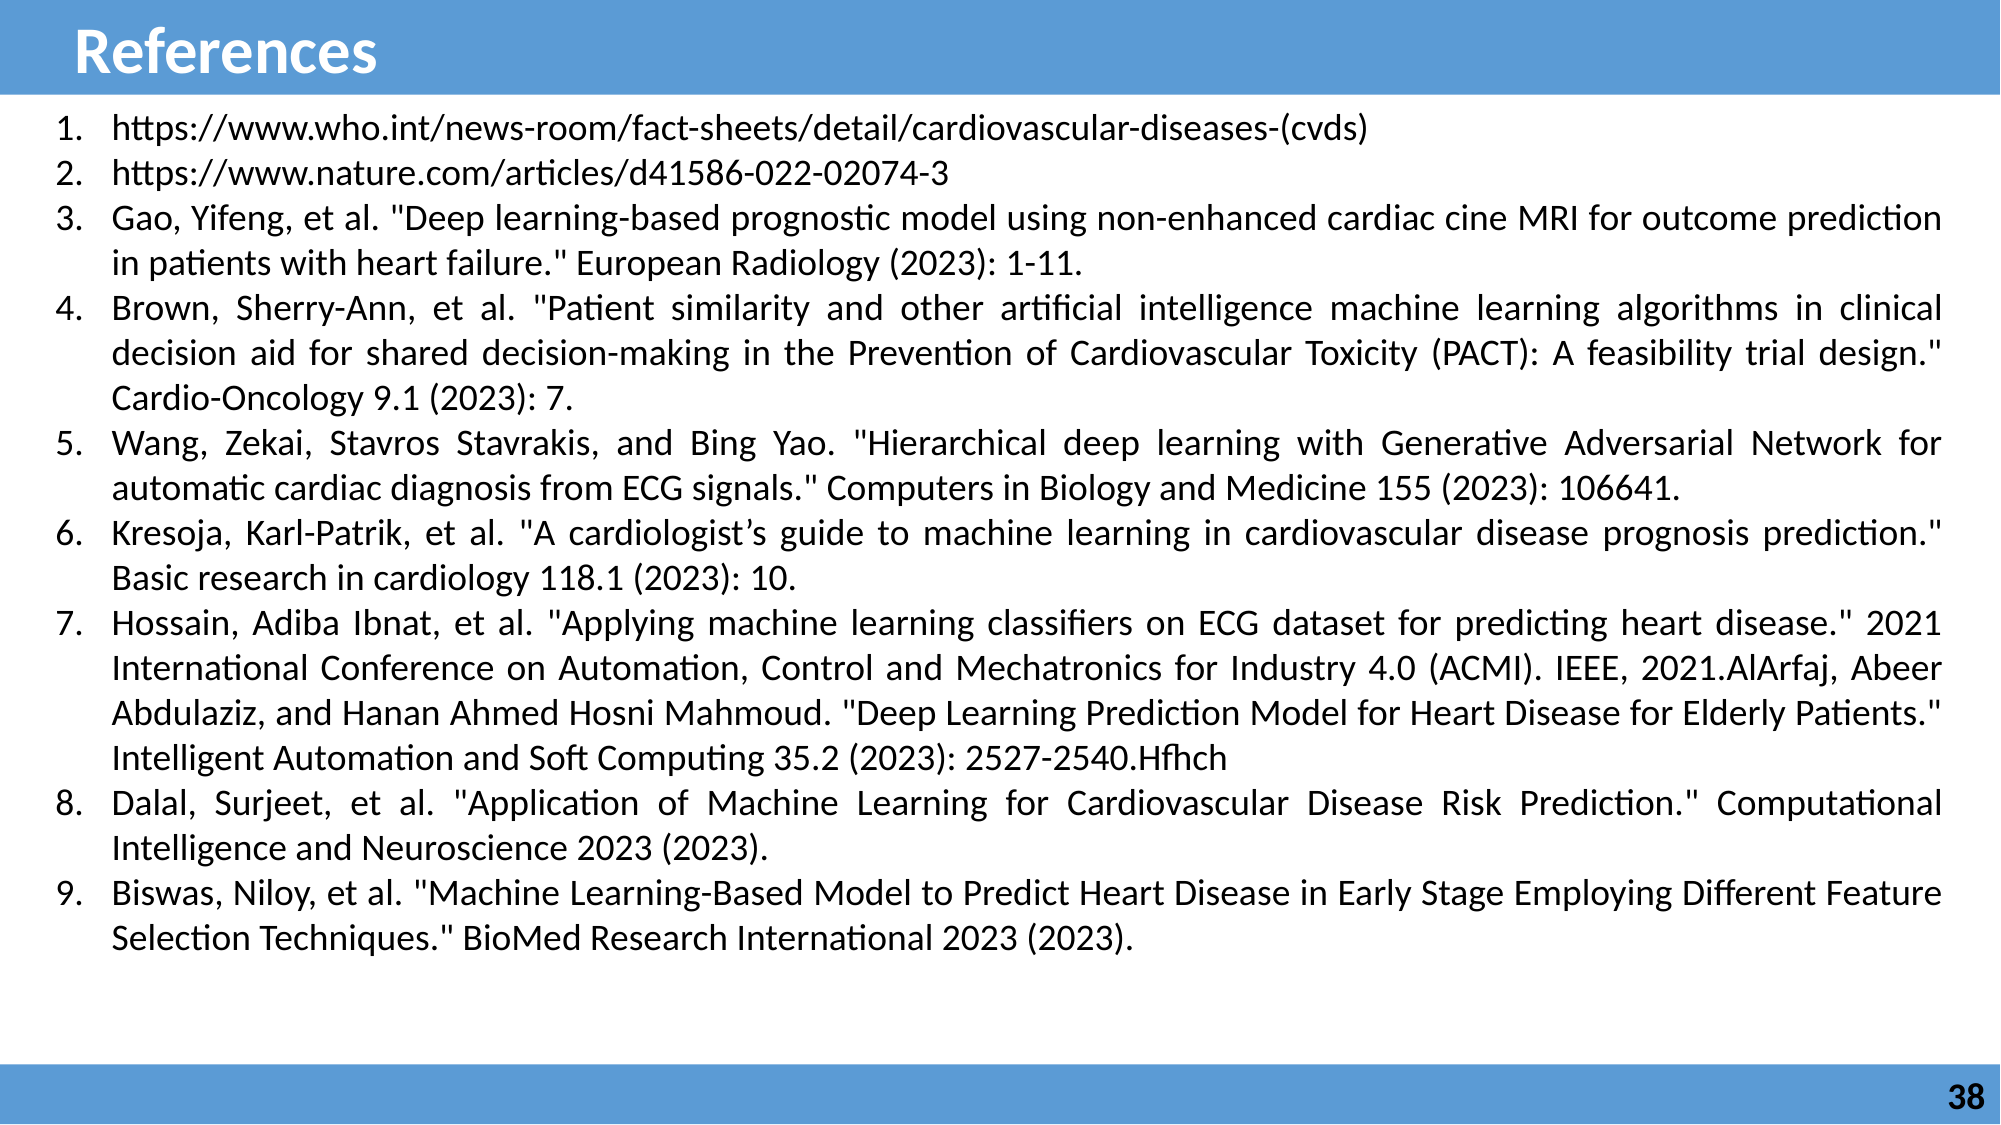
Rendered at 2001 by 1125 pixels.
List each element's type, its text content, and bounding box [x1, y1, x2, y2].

text_box https://www.who.int/news-room/fact-sheets/detail/cardiovascular-diseases-(cvds) https://www.nature.com/articles/d41586-022-02074-3 Gao, Yifeng, et al. "Deep learning-based prognostic model using non-enhanced cardiac cine MRI for outcome prediction in patients with heart failure." European Radiology (2023): 1-11. Brown, Sherry-Ann, et al. "Patient similarity and other artificial intelligence machine learning algorithms in clinical decision aid for shared decision-making in the Prevention of Cardiovascular Toxicity (PACT): A feasibility trial design." Cardio-Oncology 9.1 (2023): 7. Wang, Zekai, Stavros Stavrakis, and Bing Yao. "Hierarchical deep learning with Generative Adversarial Network for automatic cardiac diagnosis from ECG signals." Computers in Biology and Medicine 155 (2023): 106641. Kresoja, Karl-Patrik, et al. "A cardiologist’s guide to machine learning in cardiovascular disease prognosis prediction." Basic research in cardiology 118.1 (2023): 10. Hossain, Adiba Ibnat, et al. "Applying machine learning classifiers on ECG dataset for predicting heart disease." 2021 International Conference on Automation, Control and Mechatronics for Industry 4.0 (ACMI). IEEE, 2021.AlArfaj, Abeer Abdulaziz, and Hanan Ahmed Hosni Mahmoud. "Deep Learning Prediction Model for Heart Disease for Elderly Patients." Intelligent Automation and Soft Computing 35.2 (2023): 2527-2540.Hfhch Dalal, Surjeet, et al. "Application of Machine Learning for Cardiovascular Disease Risk Prediction." Computational Intelligence and Neuroscience 2023 (2023). Biswas, Niloy, et al. "Machine Learning-Based Model to Predict Heart Disease in Early Stage Employing Different Feature Selection Techniques." BioMed Research International 2023 (2023). [40, 95, 1960, 966]
text_box References [0, 0, 2000, 95]
text_box 38 [0, 1064, 2000, 1125]
